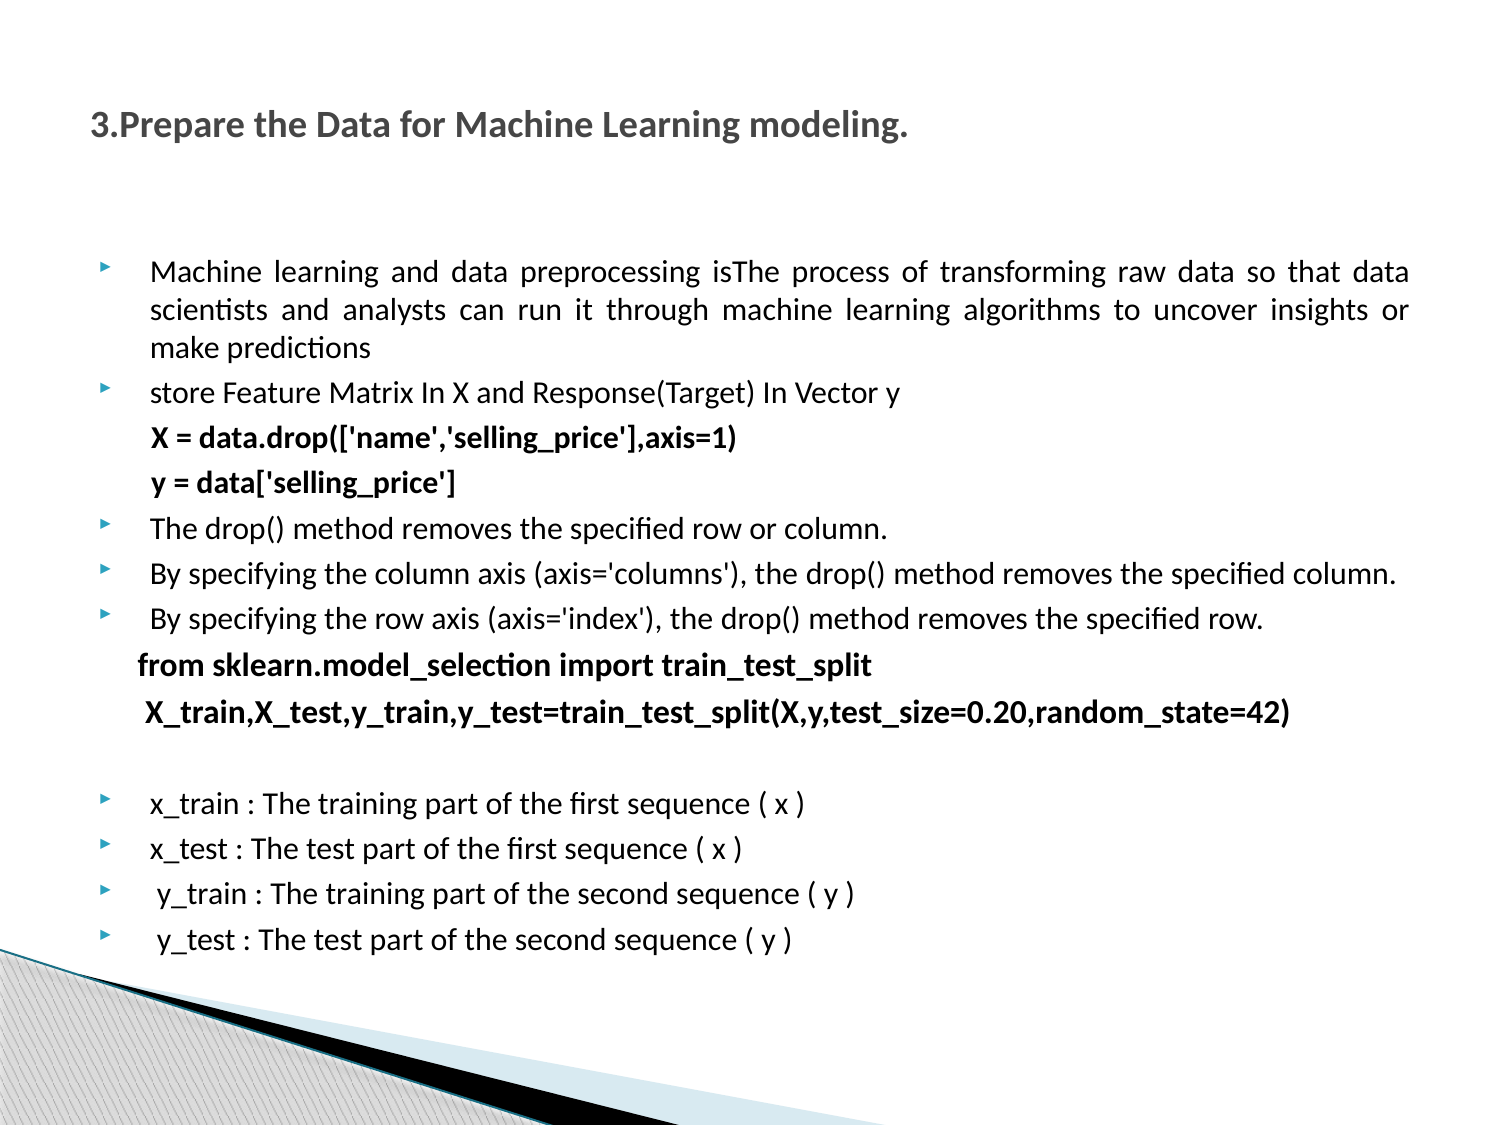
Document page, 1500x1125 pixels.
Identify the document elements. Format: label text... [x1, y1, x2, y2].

title 3.Prepare the Data for Machine Learning modeling. [75, 45, 1425, 233]
list Machine learning and data preprocessing isThe process of transforming raw data so that data scientists and analysts can run it through machine learning algorithms to uncover insights or make predictions store Feature Matrix In X and Response(Target) In Vector y X = data.drop(['name','selling_price'],axis=1) y = data['selling_price'] The drop() method removes the specified row or column. By specifying the column axis (axis='columns'), the drop() method removes the specified column. By specifying the row axis (axis='index'), the drop() method removes the specified row. from sklearn.model_selection import train_test_split X_train,X_test,y_train,y_test=train_test_split(X,y,test_size=0.20,random_state=42) x_train : The training part of the first sequence ( x ) x_test : The test part of the first sequence ( x ) y_train : The training part of the second sequence ( y ) y_test : The test part of the second sequence ( y ) [75, 243, 1425, 986]
